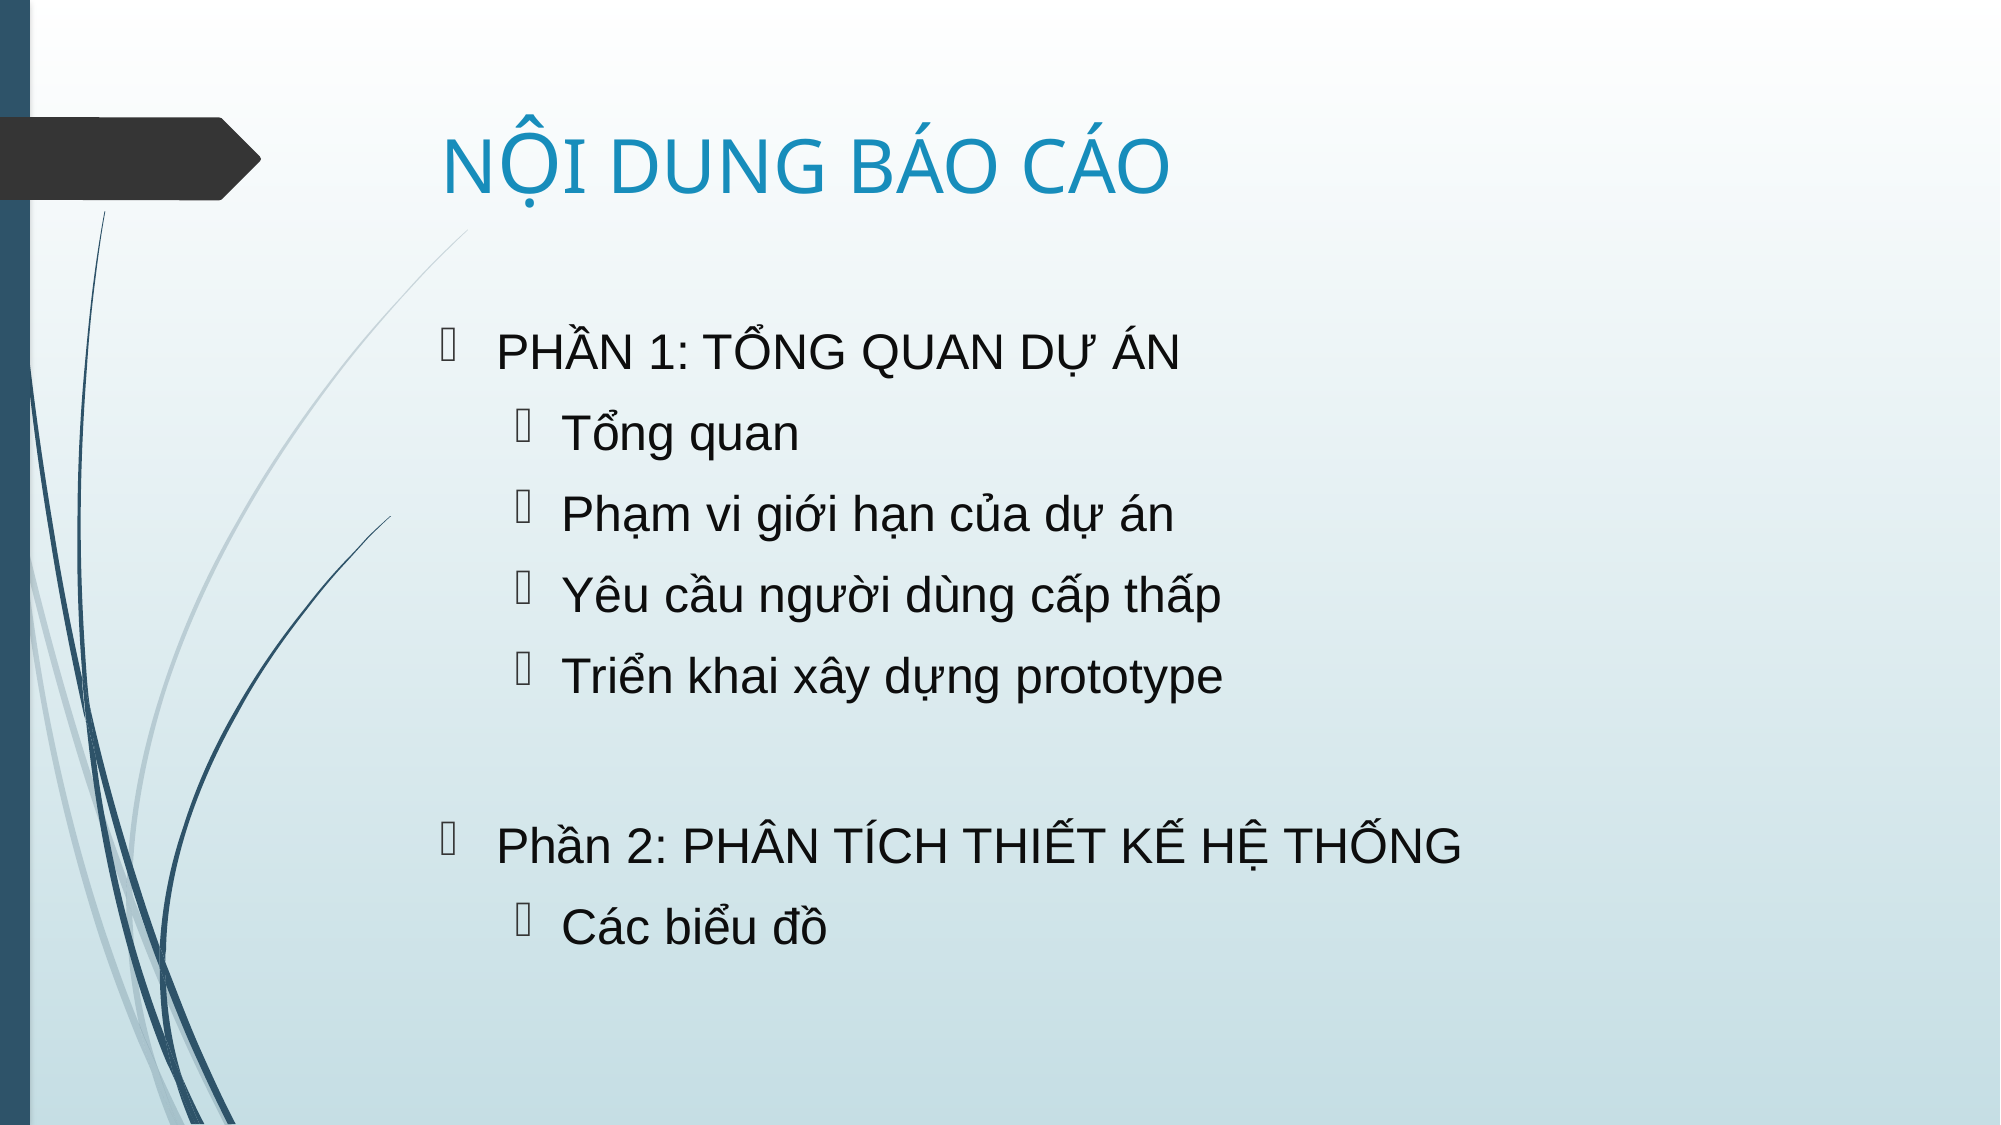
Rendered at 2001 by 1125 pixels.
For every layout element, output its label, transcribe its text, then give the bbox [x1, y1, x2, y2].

list PHẦN 1: TỔNG QUAN DỰ ÁN Tổng quan Phạm vi giới hạn của dự án Yêu cầu người dùng cấp thấp Triển khai xây dựng prototype Phần 2: PHÂN TÍCH THIẾT KẾ HỆ THỐNG Các biểu đồ [424, 312, 1888, 970]
title NỘI DUNG BÁO CÁO [425, 102, 1888, 312]
